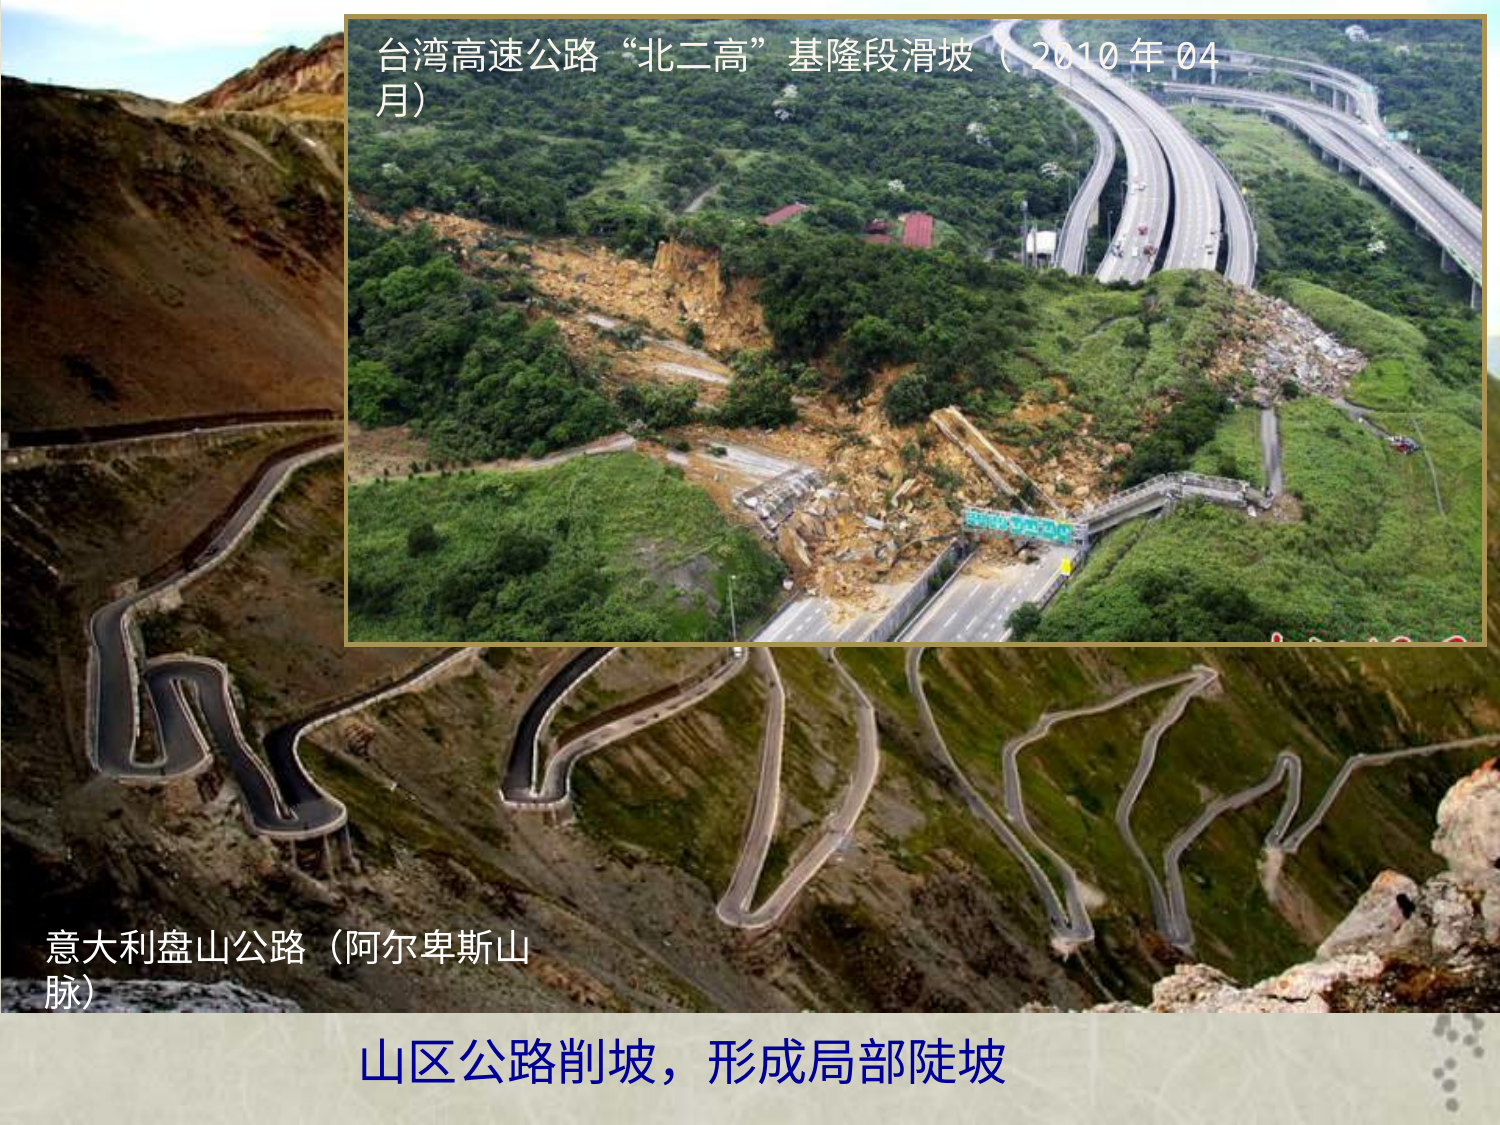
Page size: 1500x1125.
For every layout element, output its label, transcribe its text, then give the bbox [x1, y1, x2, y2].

picture [0, 0, 1500, 1125]
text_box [348, 18, 1483, 643]
text_box 山区公路削坡，形成局部陡坡 [342, 1023, 1098, 1098]
